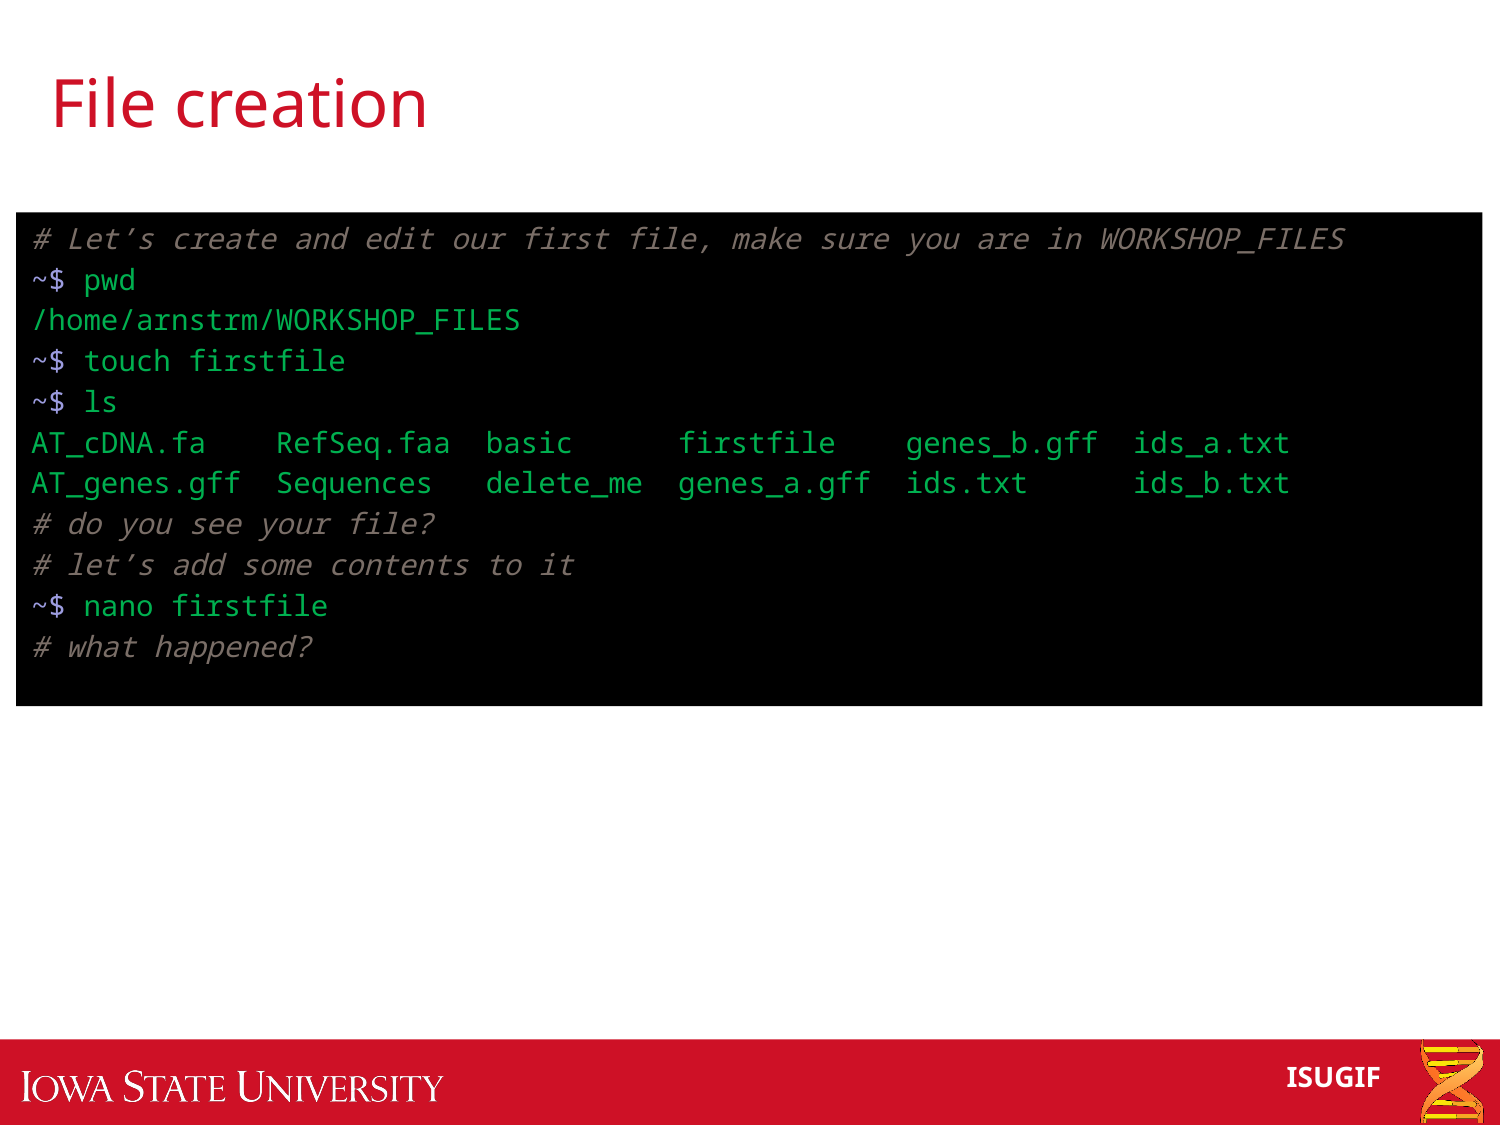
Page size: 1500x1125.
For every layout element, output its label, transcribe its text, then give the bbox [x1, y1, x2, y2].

picture [1413, 1039, 1491, 1125]
title File creation [34, 6, 1311, 195]
list # Let’s create and edit our first file, make sure you are in WORKSHOP_FILES ~$ pwd /home/arnstrm/WORKSHOP_FILES ~$ touch firstfile ~$ ls AT_cDNA.fa RefSeq.faa basic firstfile genes_b.gff ids_a.txt AT_genes.gff Sequences delete_me genes_a.gff ids.txt ids_b.txt # do you see your file? # let’s add some contents to it ~$ nano firstfile # what happened? [15, 212, 1483, 707]
picture [21, 1070, 444, 1106]
